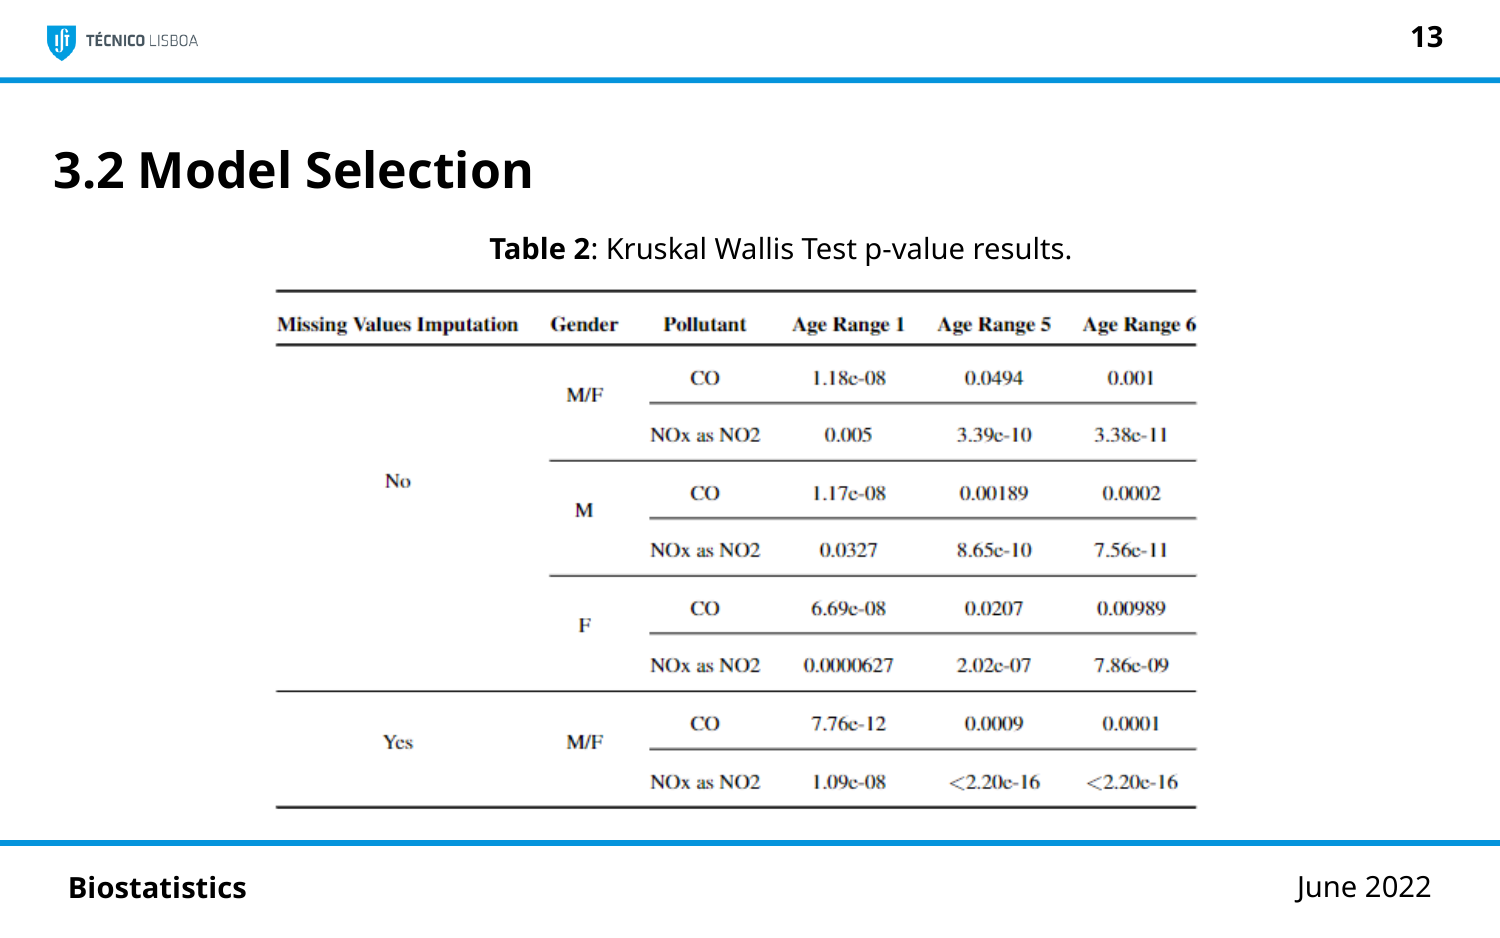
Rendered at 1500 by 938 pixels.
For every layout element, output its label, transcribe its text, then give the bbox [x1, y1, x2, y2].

text_box Table 2: Kruskal Wallis Test p-value results. [474, 222, 1377, 273]
text_box 3.2 Model Selection [38, 130, 831, 206]
slide_number 13 [1294, 7, 1459, 70]
picture [256, 273, 1244, 829]
picture [41, 23, 208, 62]
